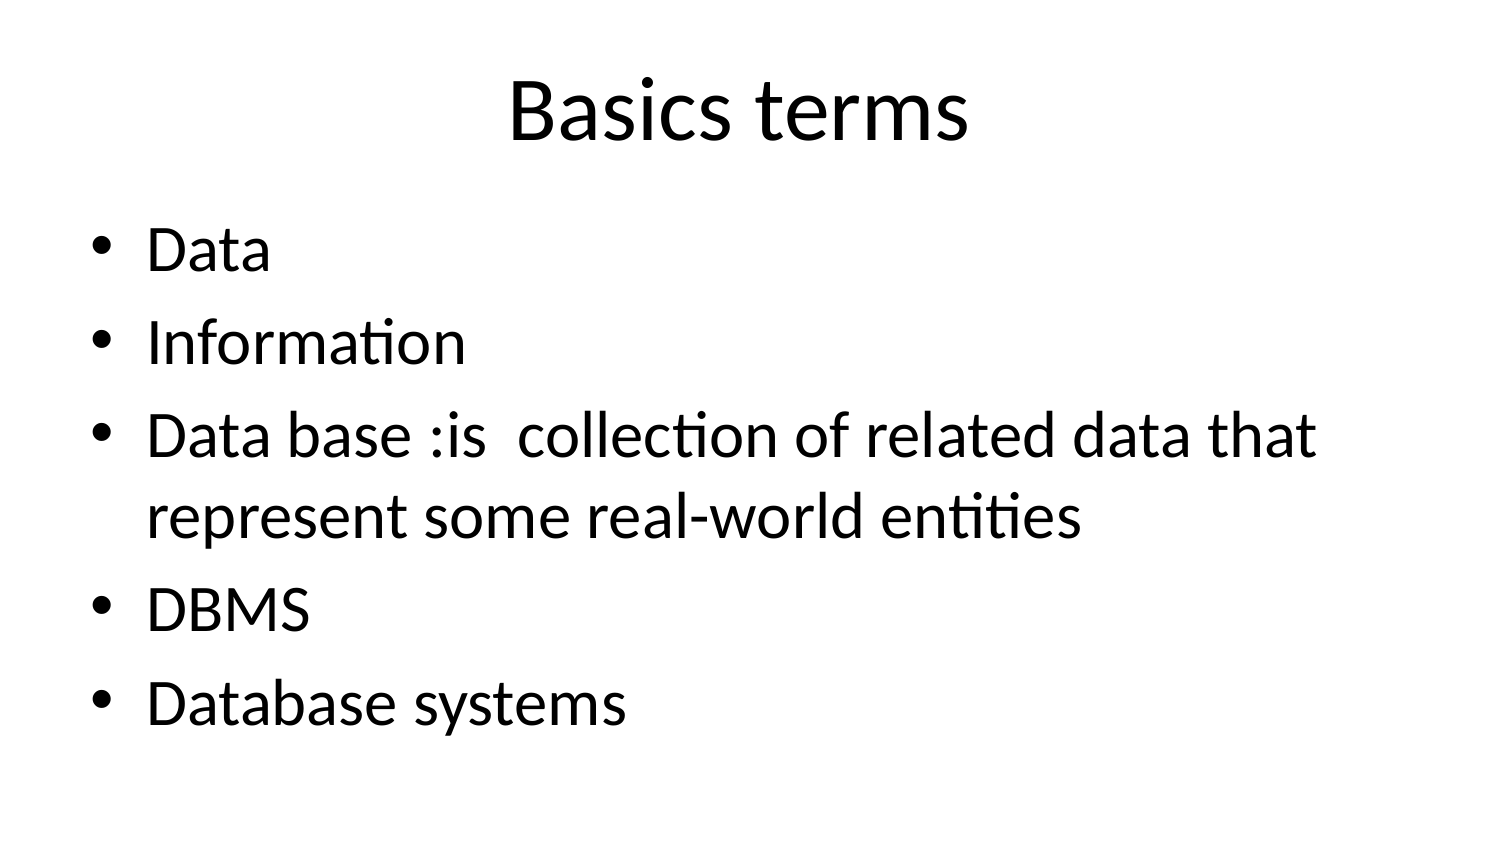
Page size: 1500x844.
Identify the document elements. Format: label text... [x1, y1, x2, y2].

list Data Information Data base :is collection of related data that represent some real-world entities DBMS Database systems [75, 196, 1425, 754]
title Basics terms [75, 33, 1425, 175]
